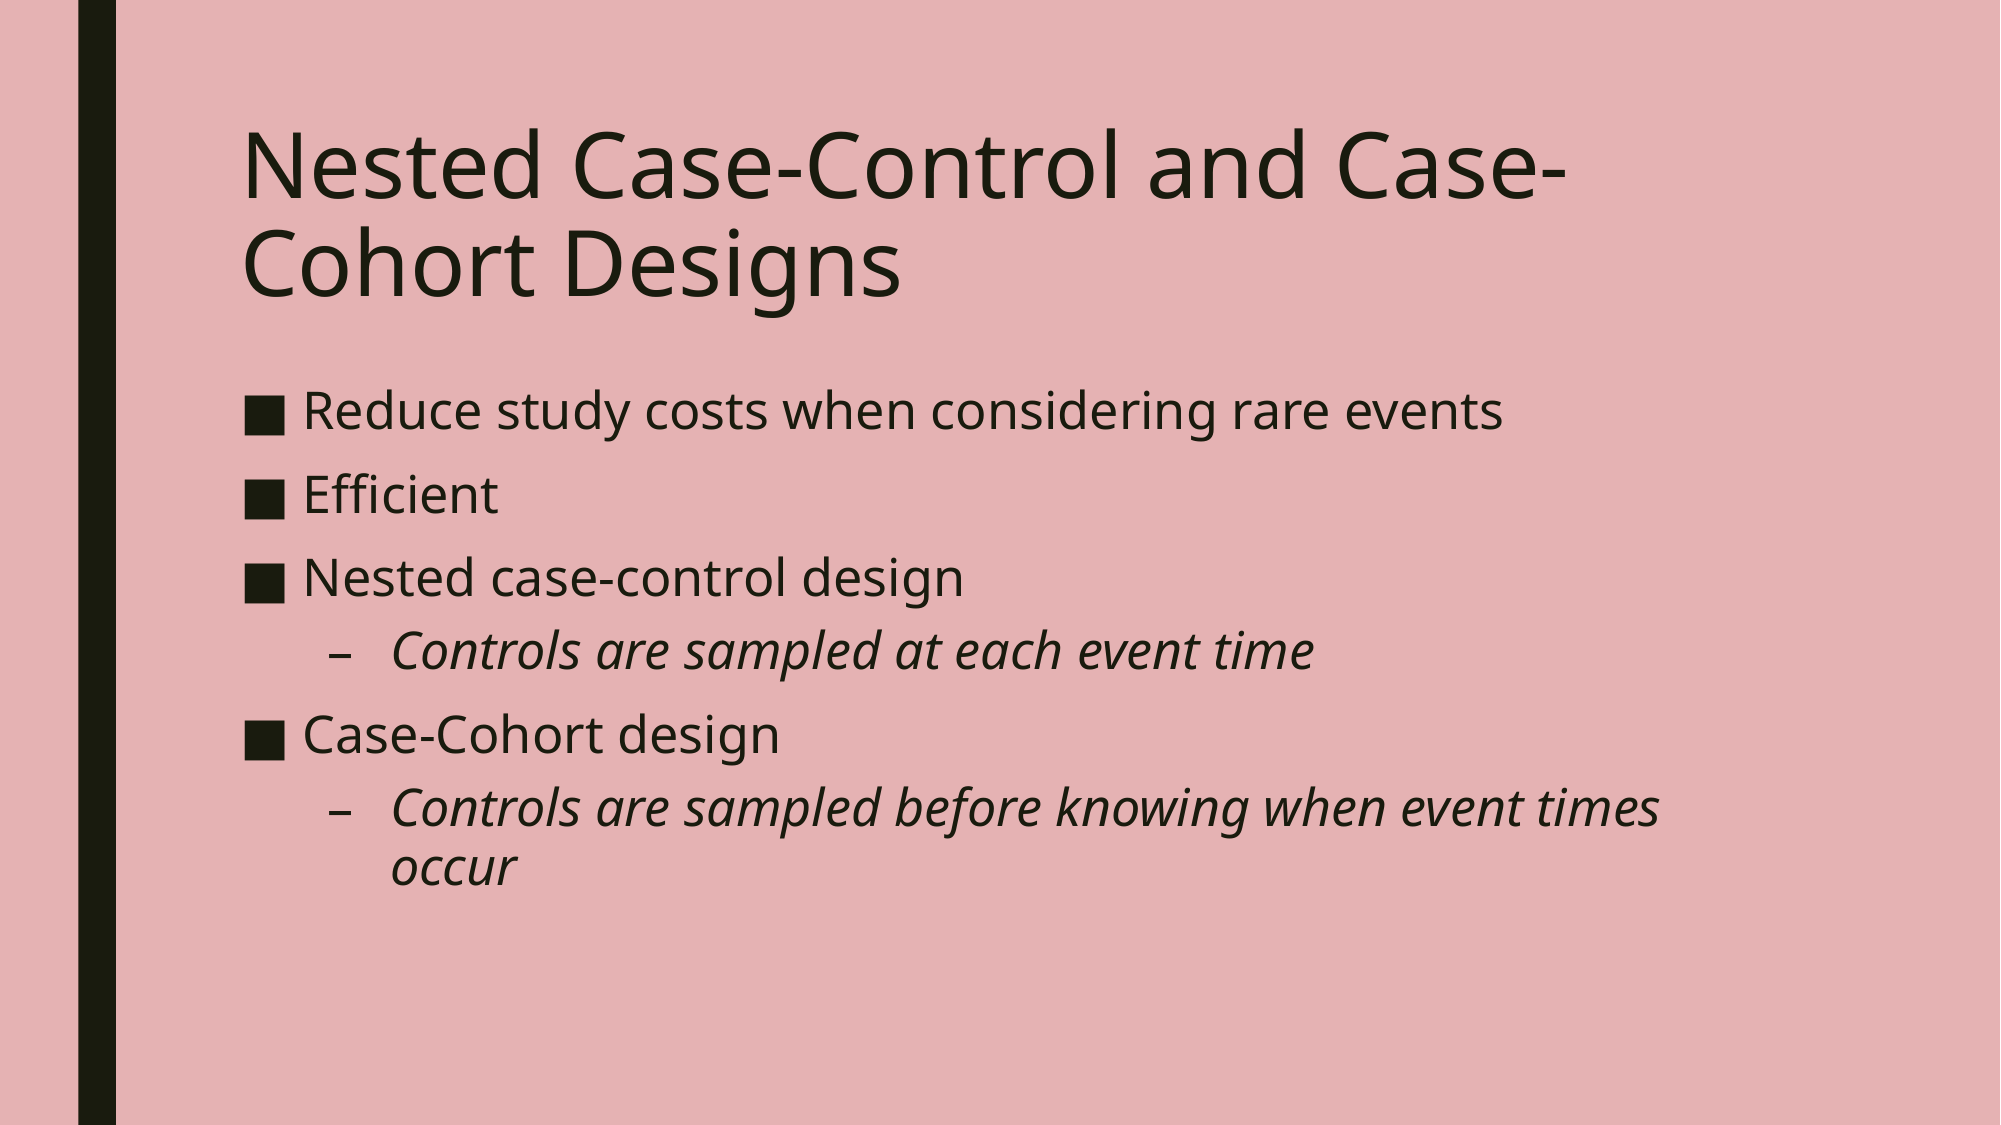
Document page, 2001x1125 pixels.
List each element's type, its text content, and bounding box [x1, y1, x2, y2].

title Nested Case-Control and Case-Cohort Designs [225, 112, 1800, 357]
list Reduce study costs when considering rare events Efficient Nested case-control design Controls are sampled at each event time Case-Cohort design Controls are sampled before knowing when event times occur [225, 375, 1800, 963]
